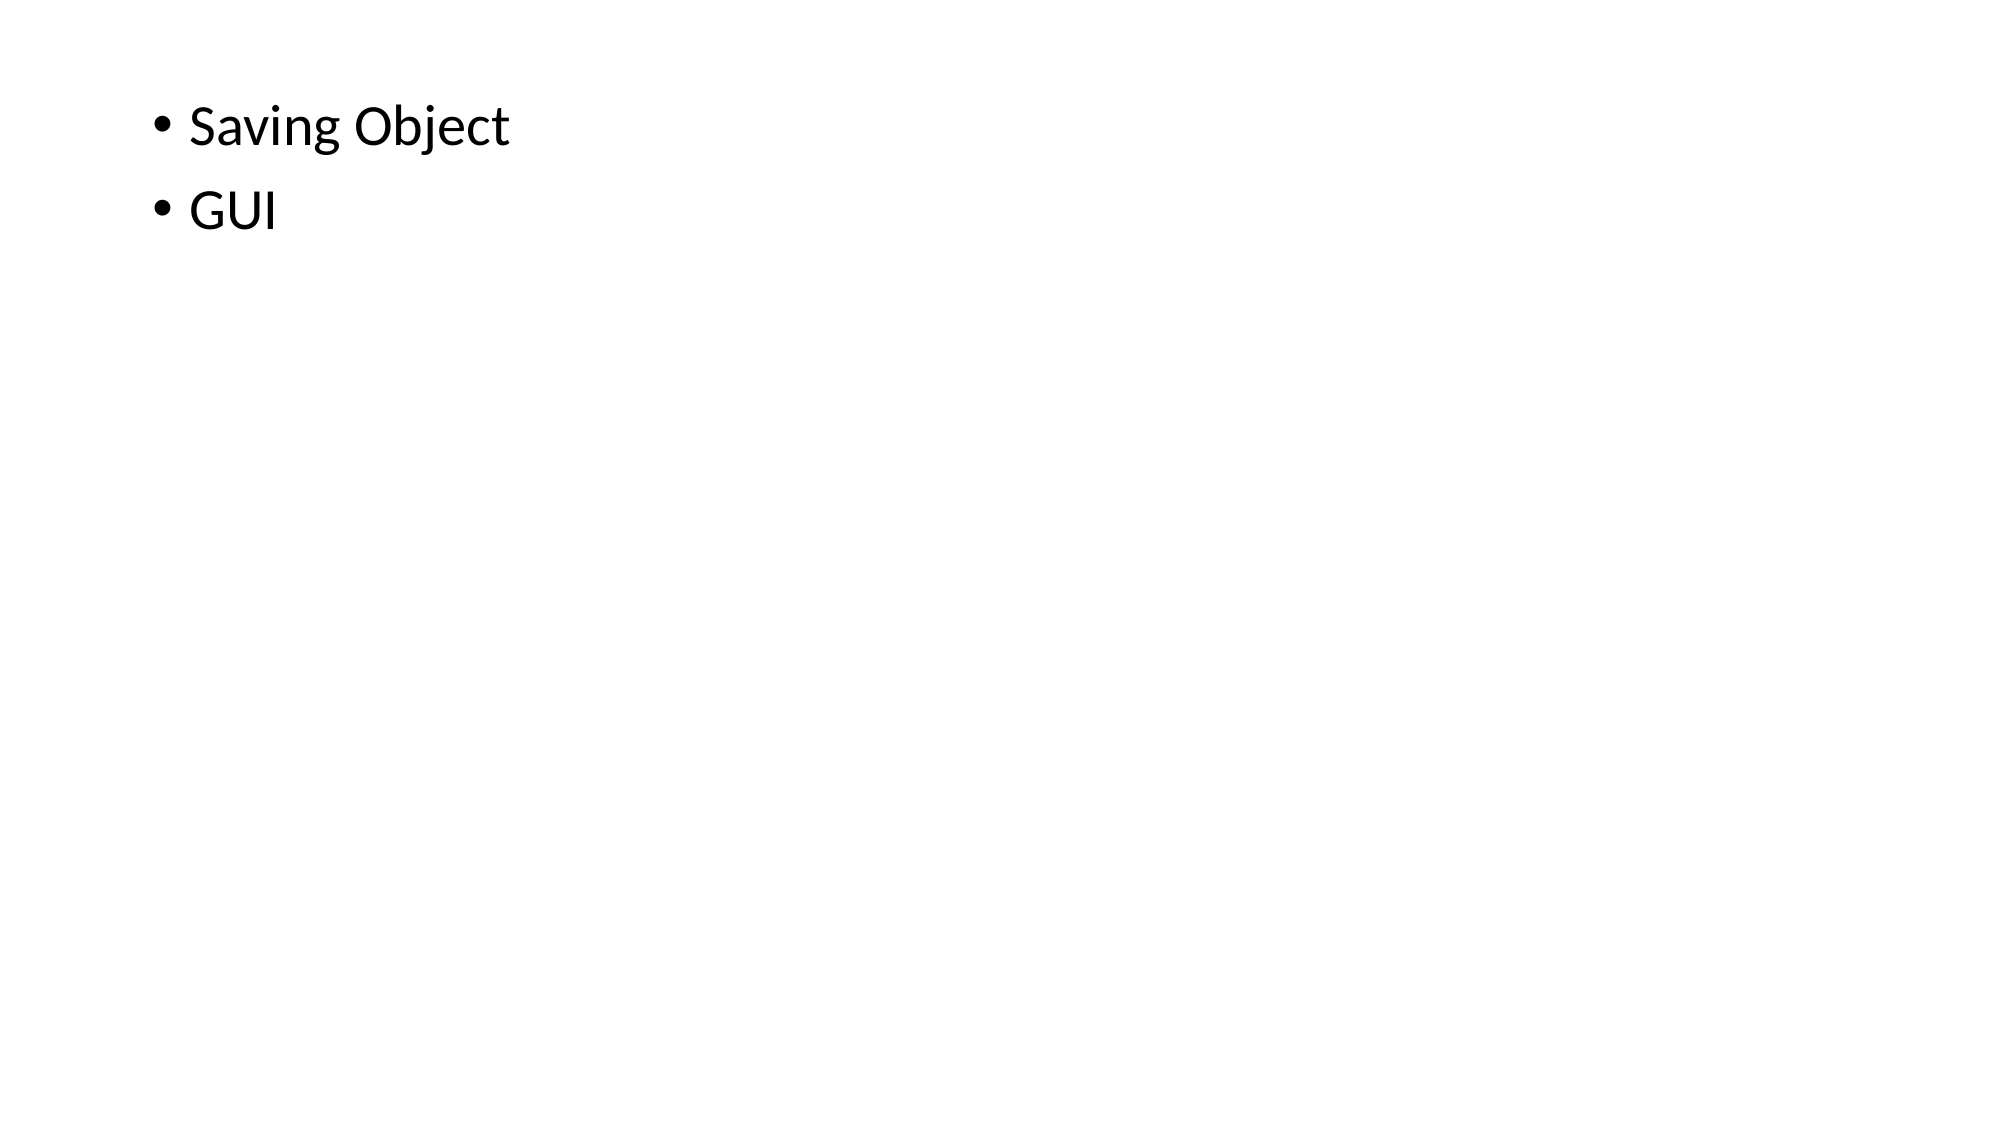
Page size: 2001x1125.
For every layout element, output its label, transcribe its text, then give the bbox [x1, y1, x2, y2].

list Saving Object GUI [137, 87, 1863, 1014]
